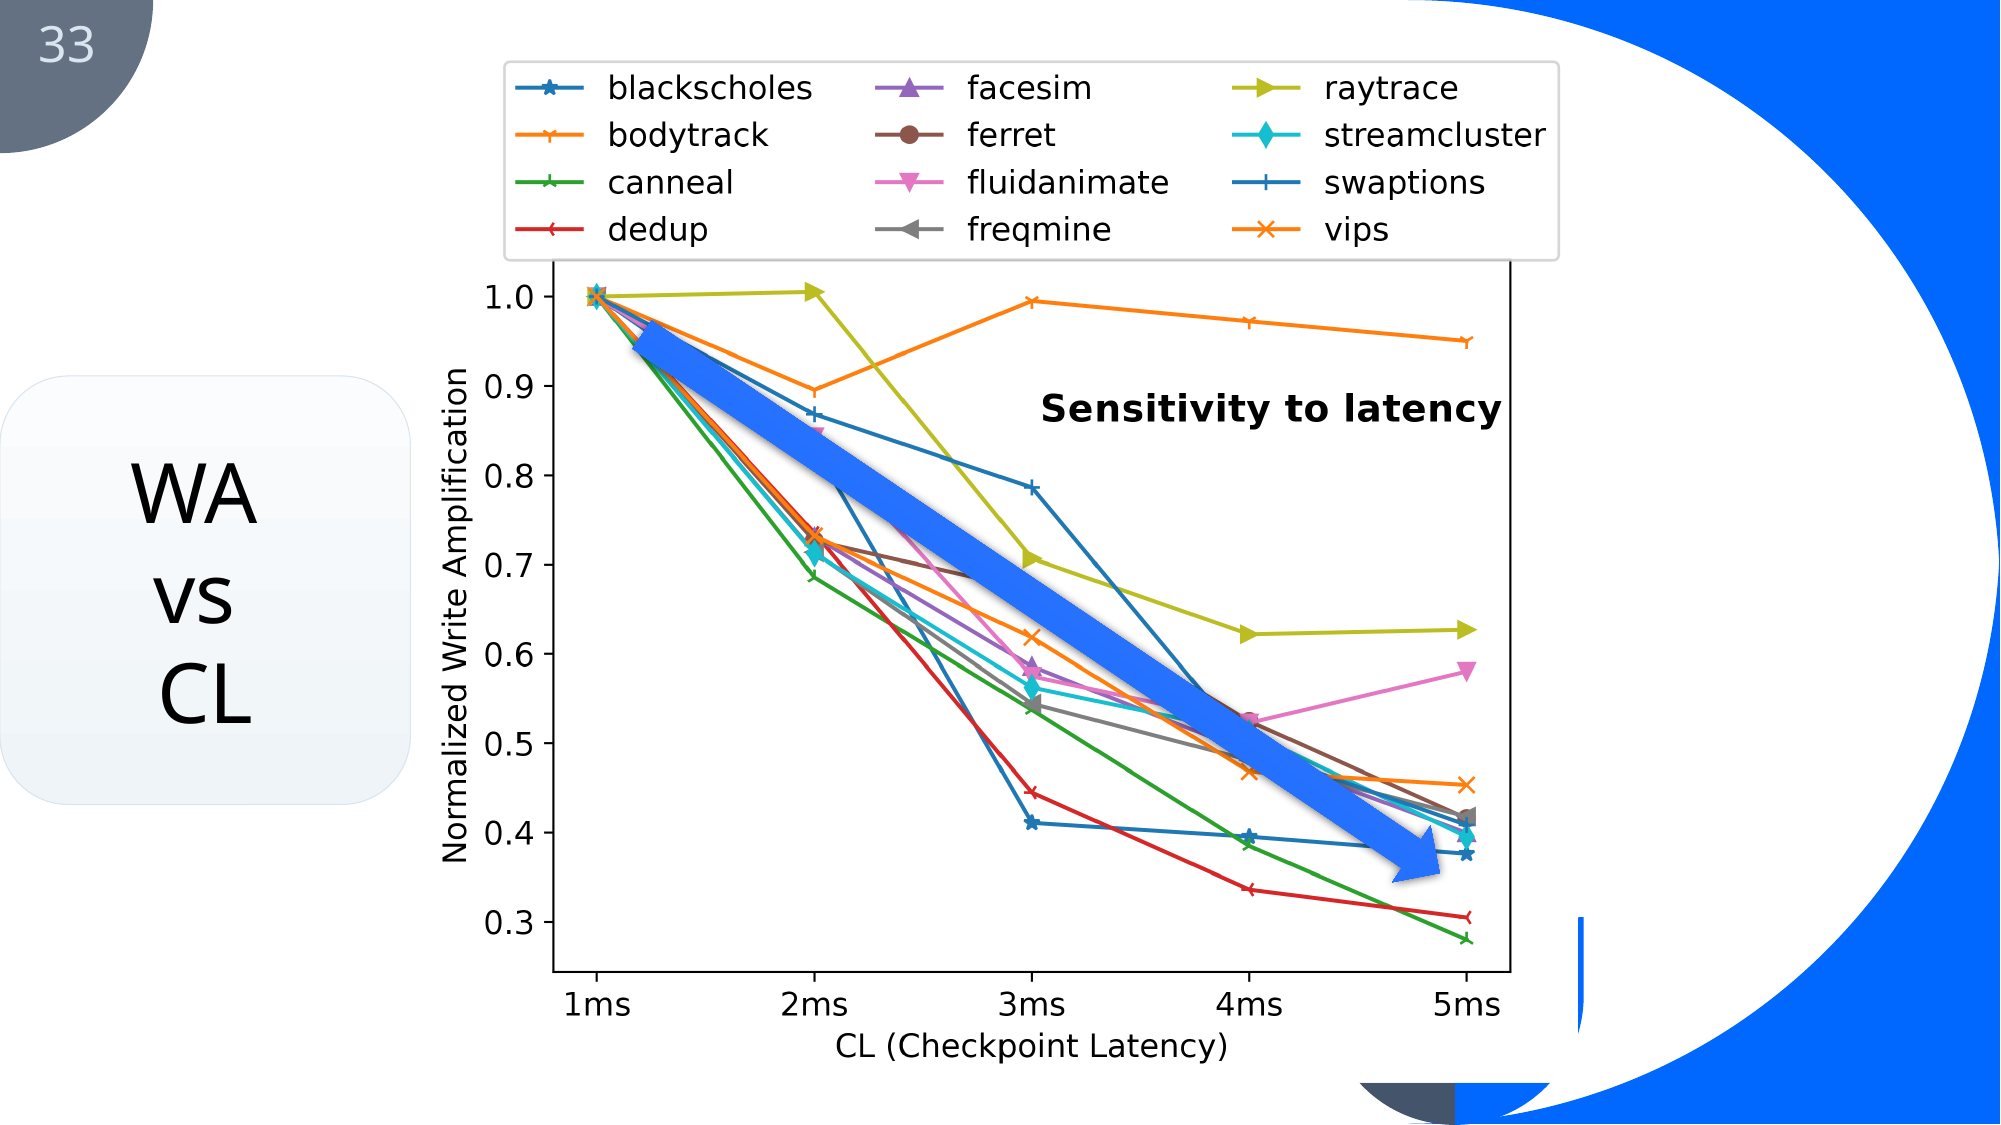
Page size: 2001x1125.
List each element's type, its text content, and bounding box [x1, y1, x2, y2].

text_box WA vs CL [0, 375, 411, 806]
slide_number 33 [14, 16, 111, 77]
picture [422, 42, 1578, 1083]
